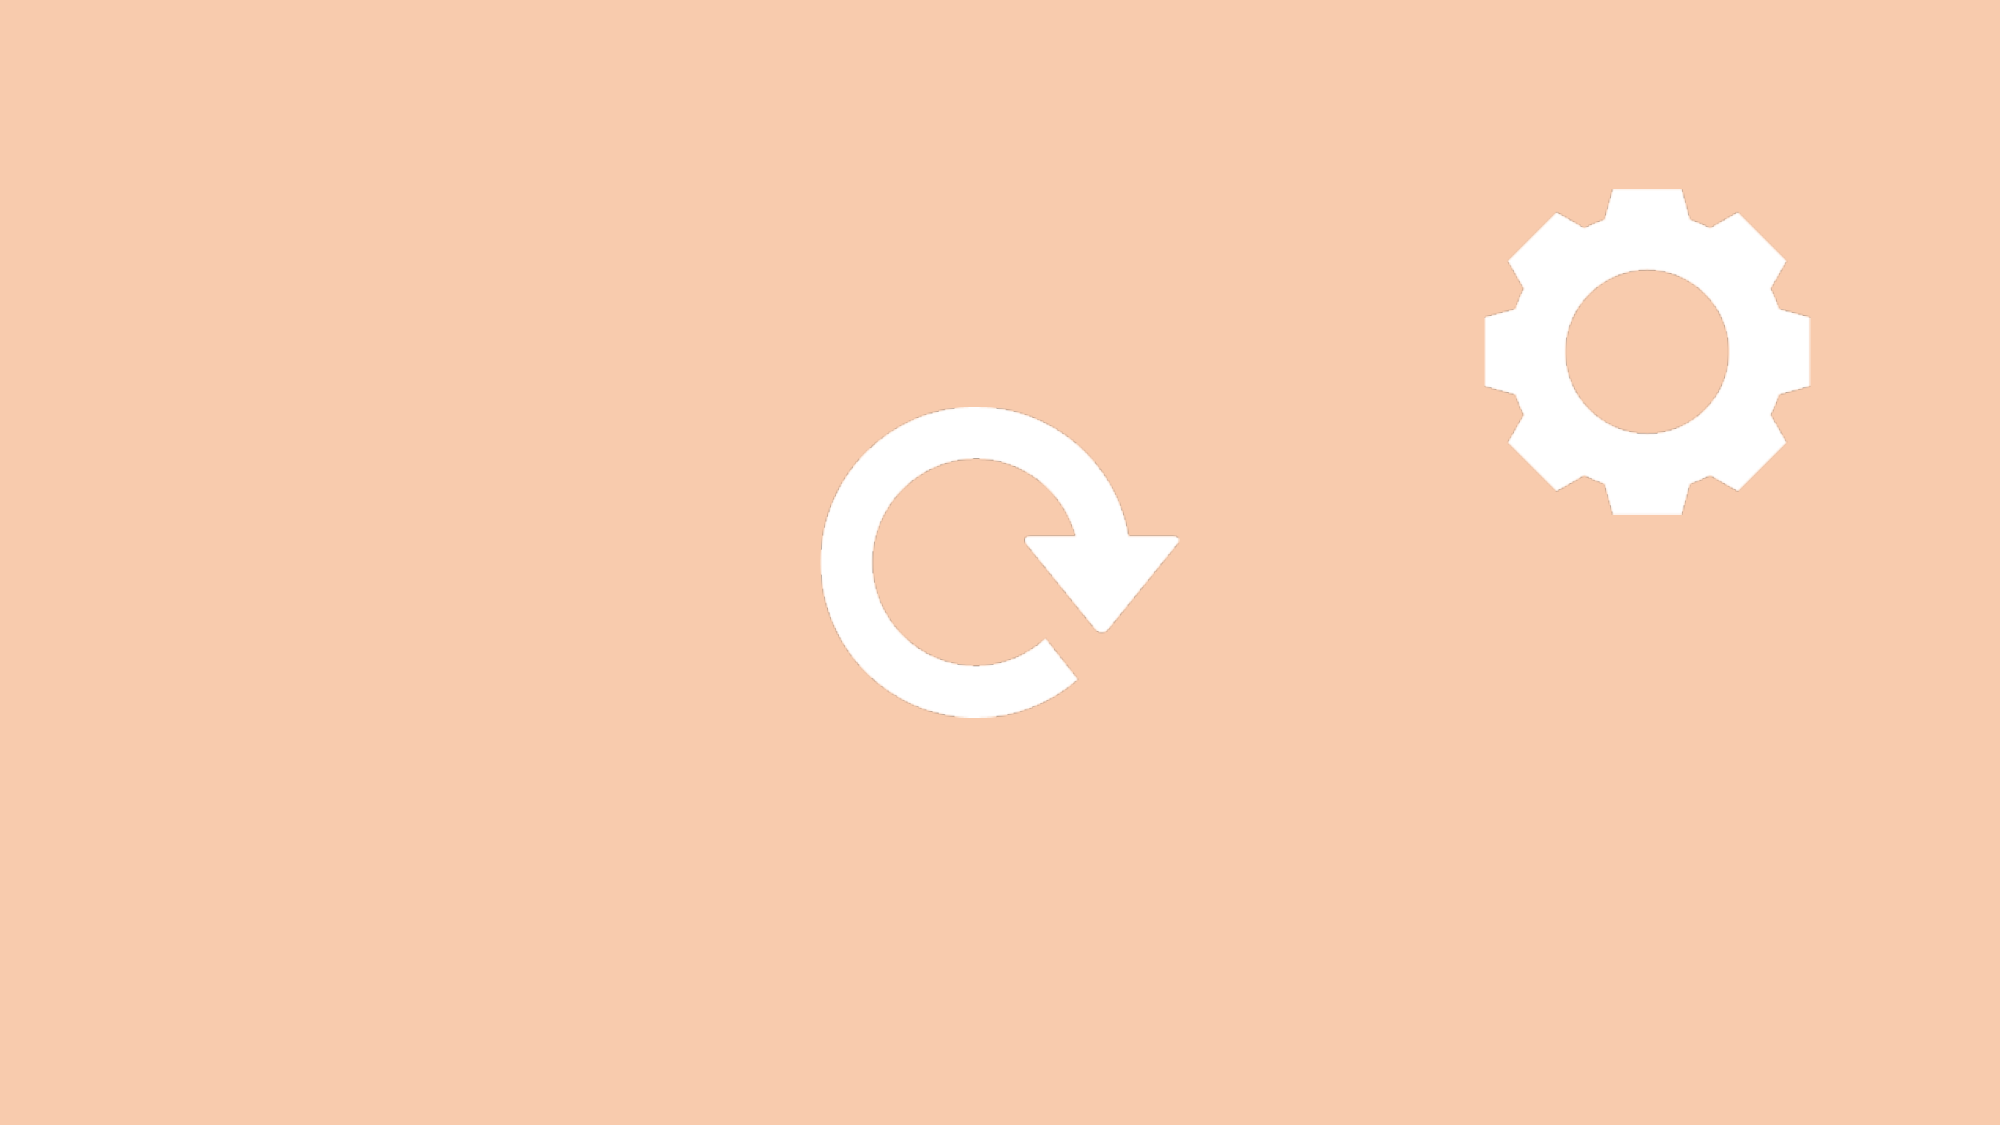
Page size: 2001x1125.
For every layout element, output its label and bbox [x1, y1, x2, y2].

picture [820, 407, 1180, 718]
picture [1484, 189, 1811, 515]
